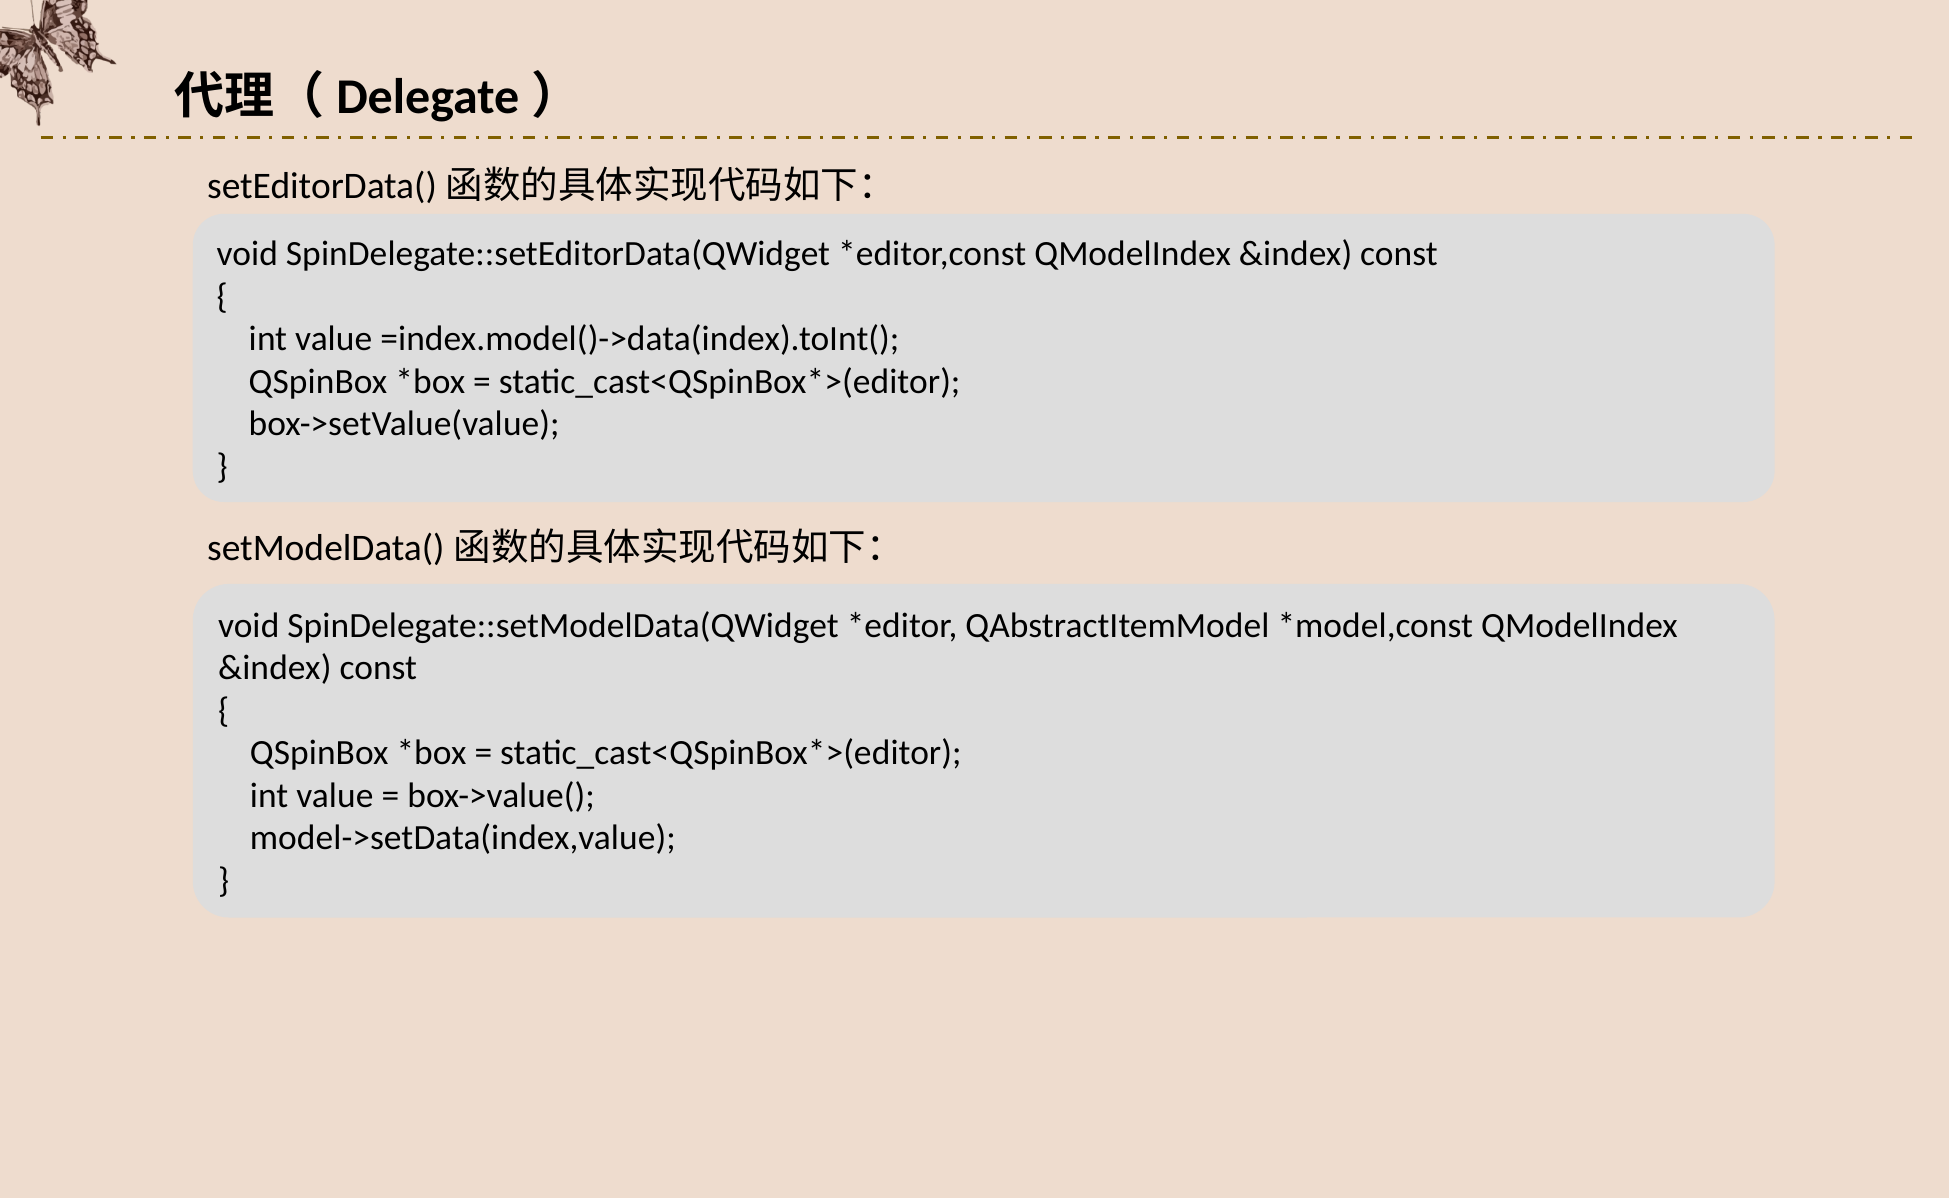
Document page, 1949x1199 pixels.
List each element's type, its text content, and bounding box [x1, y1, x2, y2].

text_box setEditorData()函数的具体实现代码如下： [192, 153, 911, 213]
picture [0, 0, 142, 138]
text_box setModelData()函数的具体实现代码如下： [192, 515, 919, 576]
text_box 代理（Delegate） [159, 55, 597, 131]
text_box void SpinDelegate::setModelData(QWidget *editor, QAbstractItemModel *model,const QModelIndex &index) const { QSpinBox *box = static_cast<QSpinBox*>(editor); int value = box->value(); model->setData(index,value); } [192, 583, 1775, 918]
text_box void SpinDelegate::setEditorData(QWidget *editor,const QModelIndex &index) const { int value =index.model()->data(index).toInt(); QSpinBox *box = static_cast<QSpinBox*>(editor); box->setValue(value); } [192, 213, 1775, 503]
